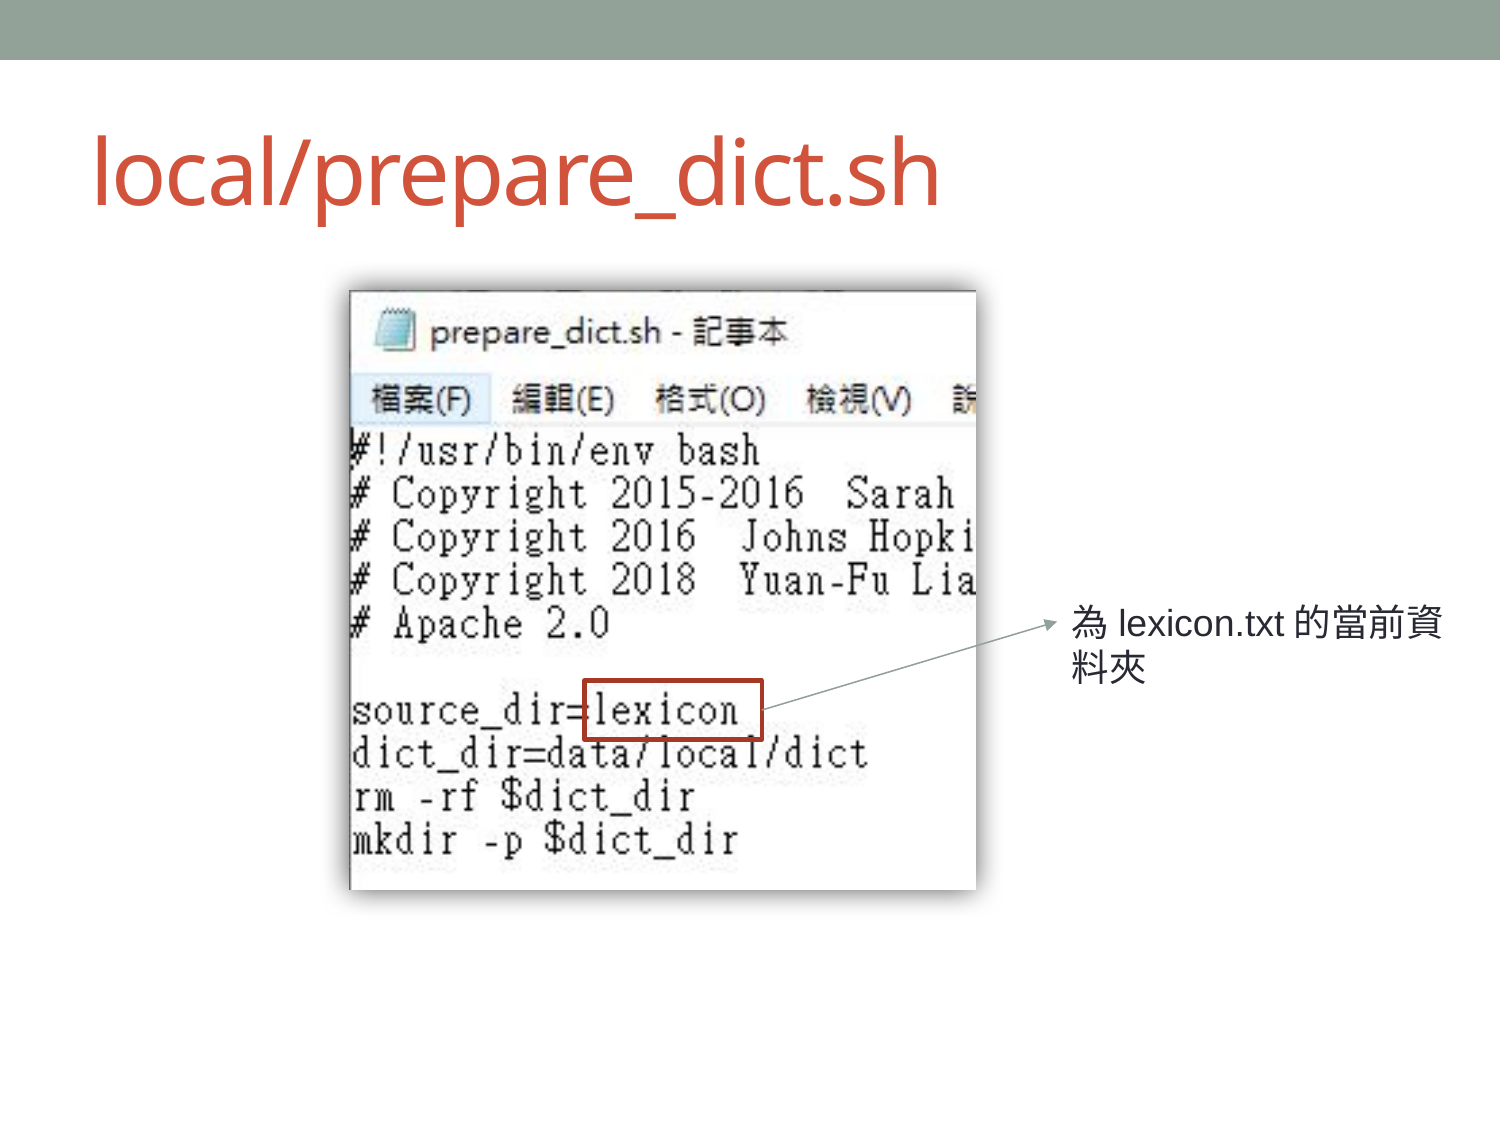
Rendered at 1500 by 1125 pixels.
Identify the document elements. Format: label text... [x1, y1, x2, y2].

picture [349, 290, 976, 890]
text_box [761, 621, 1058, 711]
title local/prepare_dict.sh [75, 87, 1425, 250]
text_box 為lexicon.txt的當前資料夾 [1057, 591, 1495, 696]
